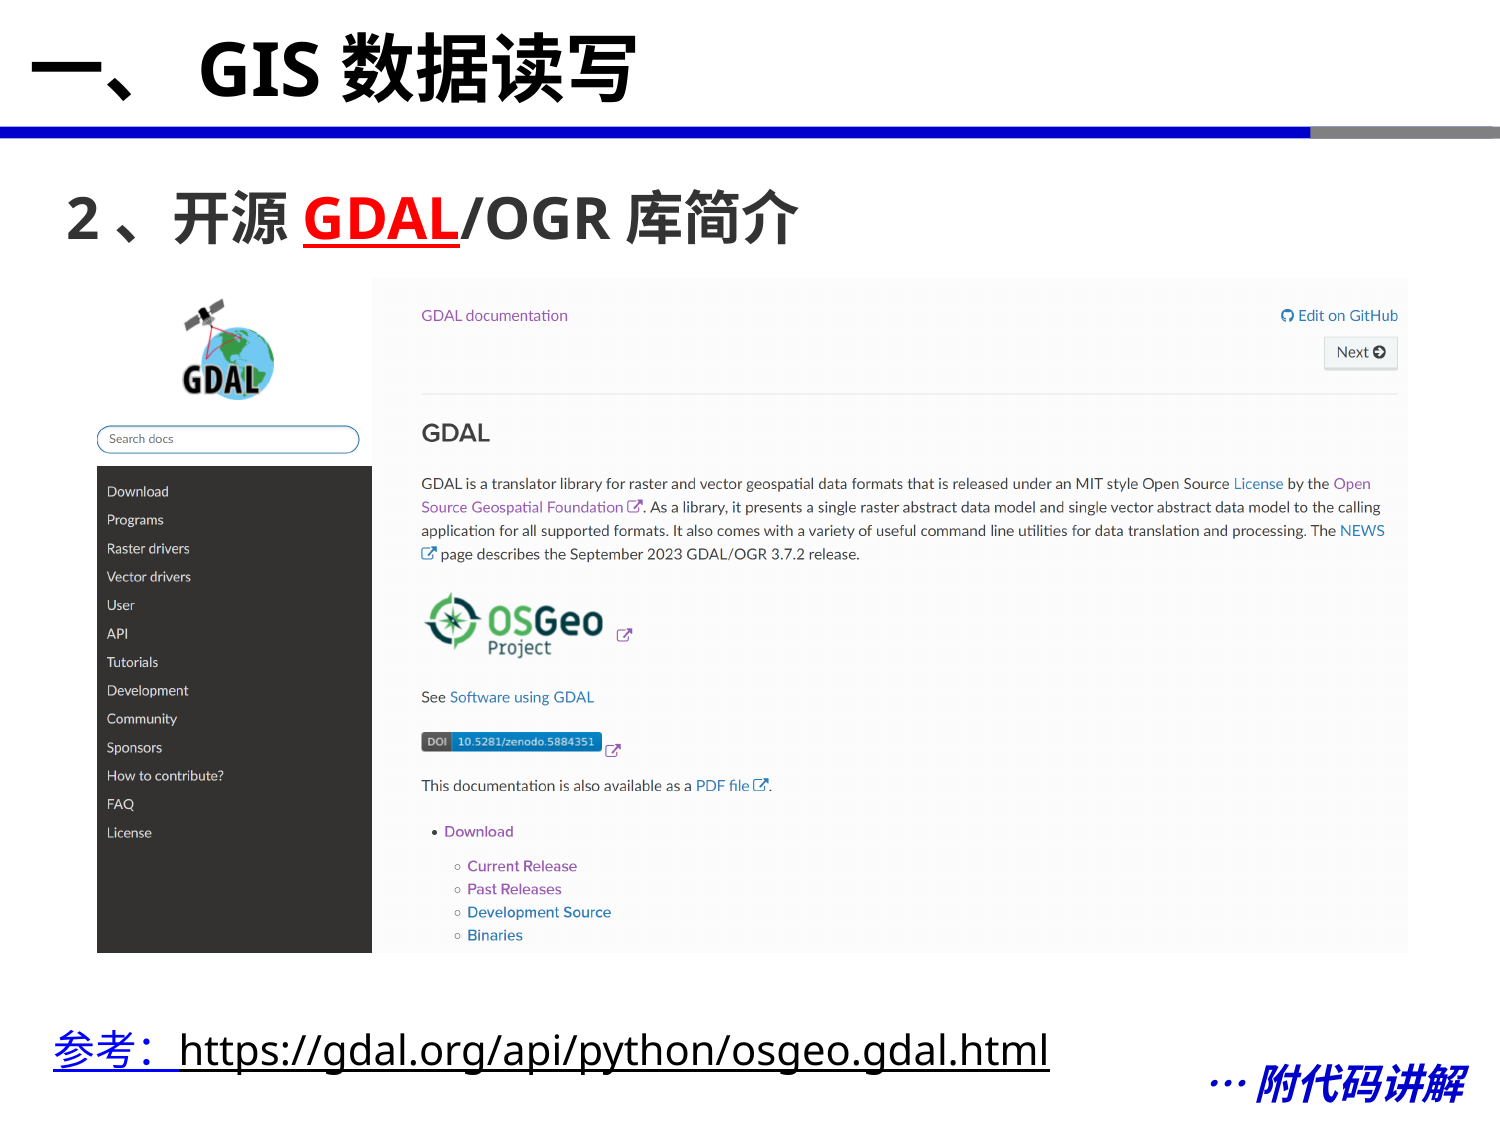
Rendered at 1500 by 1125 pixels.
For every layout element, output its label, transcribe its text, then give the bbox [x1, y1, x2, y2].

text_box 2、开源GDAL/OGR库简介 [52, 138, 1448, 259]
text_box …附代码讲解 [52, 1050, 1479, 1116]
picture [96, 278, 1408, 954]
text_box 参考：https://gdal.org/api/python/osgeo.gdal.html [38, 986, 1404, 1092]
title 一、GIS数据读写 [0, 1, 1479, 132]
